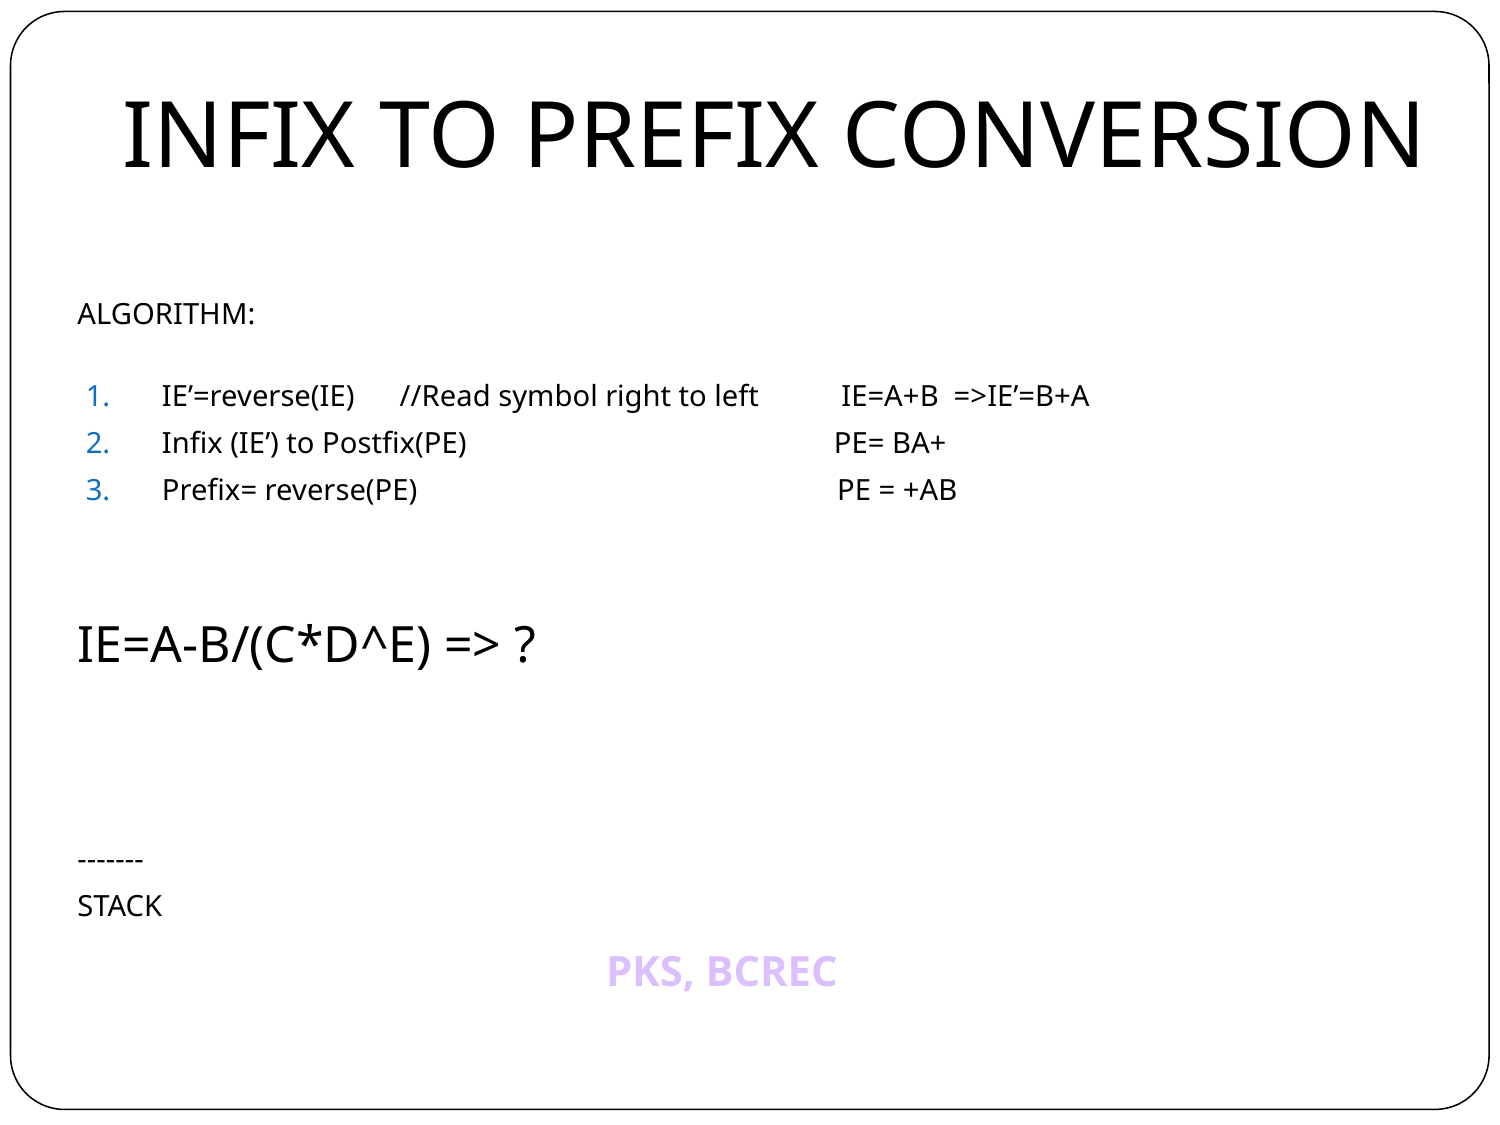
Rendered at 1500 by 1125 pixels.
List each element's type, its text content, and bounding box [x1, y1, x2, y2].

list ALGORITHM: IE’=reverse(IE) //Read symbol right to left IE=A+B =>IE’=B+A Infix (IE’) to Postfix(PE) PE= BA+ Prefix= reverse(PE) PE = +AB IE=A-B/(C*D^E) => ? ------- STACK [62, 287, 1413, 1071]
text_box INFIX TO PREFIX CONVERSION [99, 37, 1450, 225]
